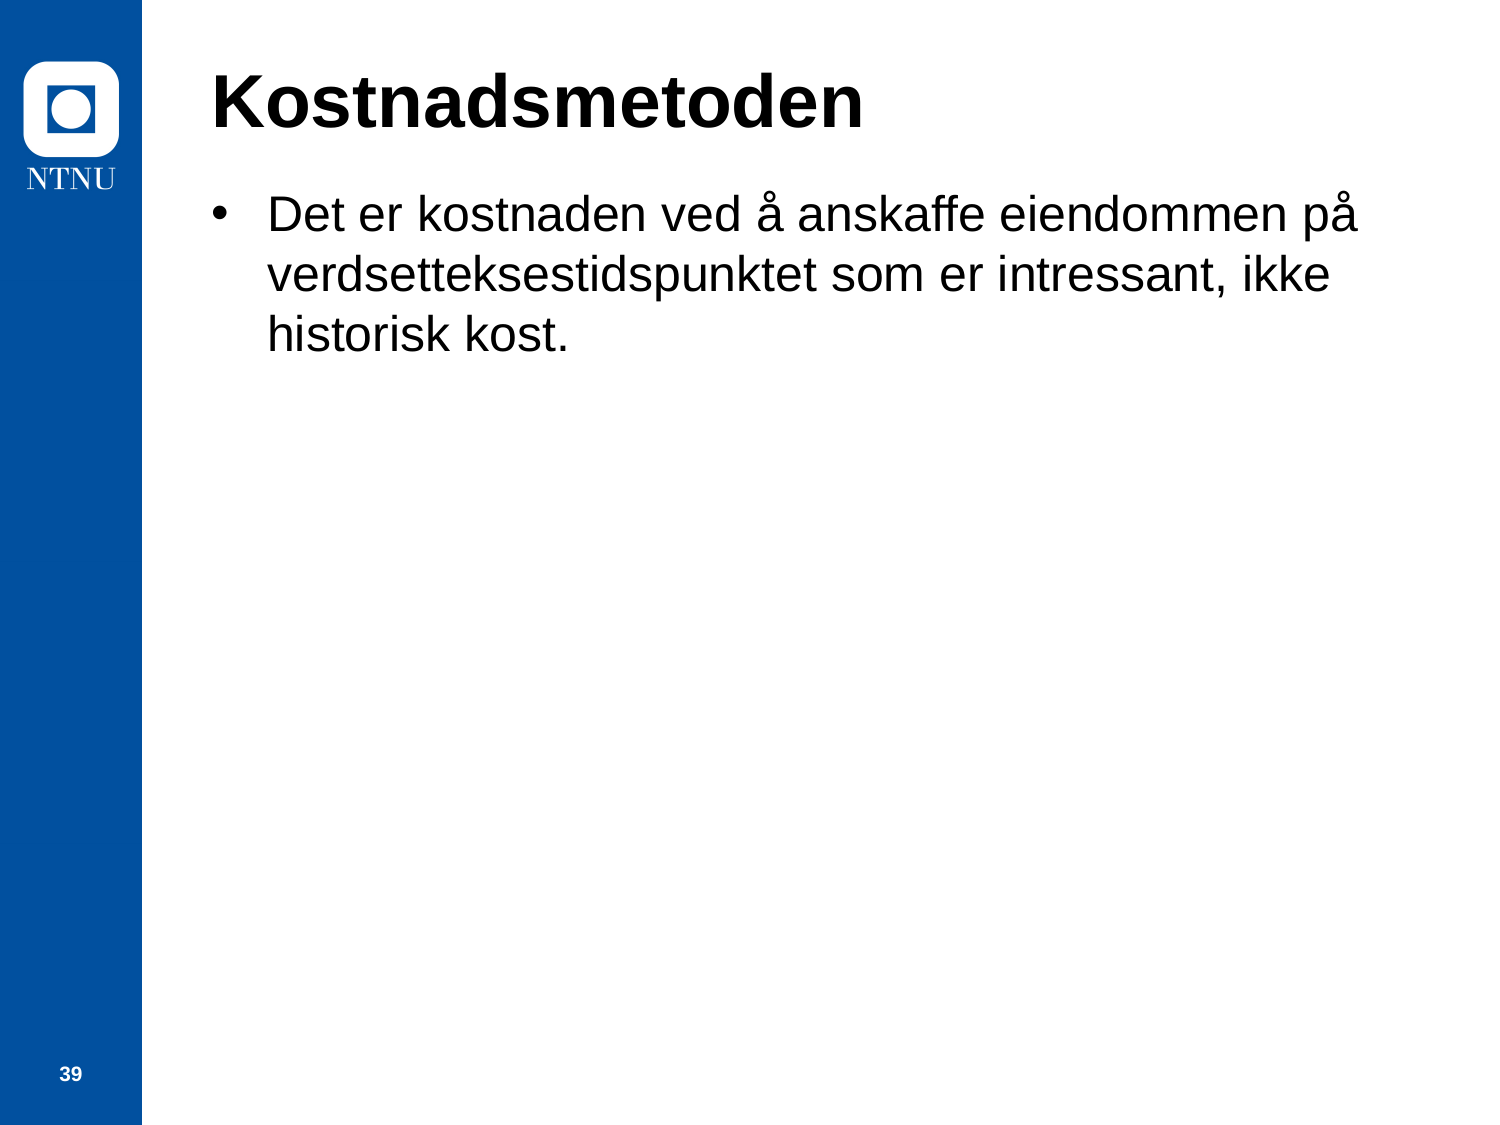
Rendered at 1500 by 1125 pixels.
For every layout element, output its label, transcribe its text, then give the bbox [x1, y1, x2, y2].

picture [0, 0, 142, 1125]
list Det er kostnaden ved å anskaffe eiendommen på verdsetteksestidspunktet som er intressant, ikke historisk kost. [195, 174, 1412, 1054]
title Kostnadsmetoden [195, 45, 1412, 152]
